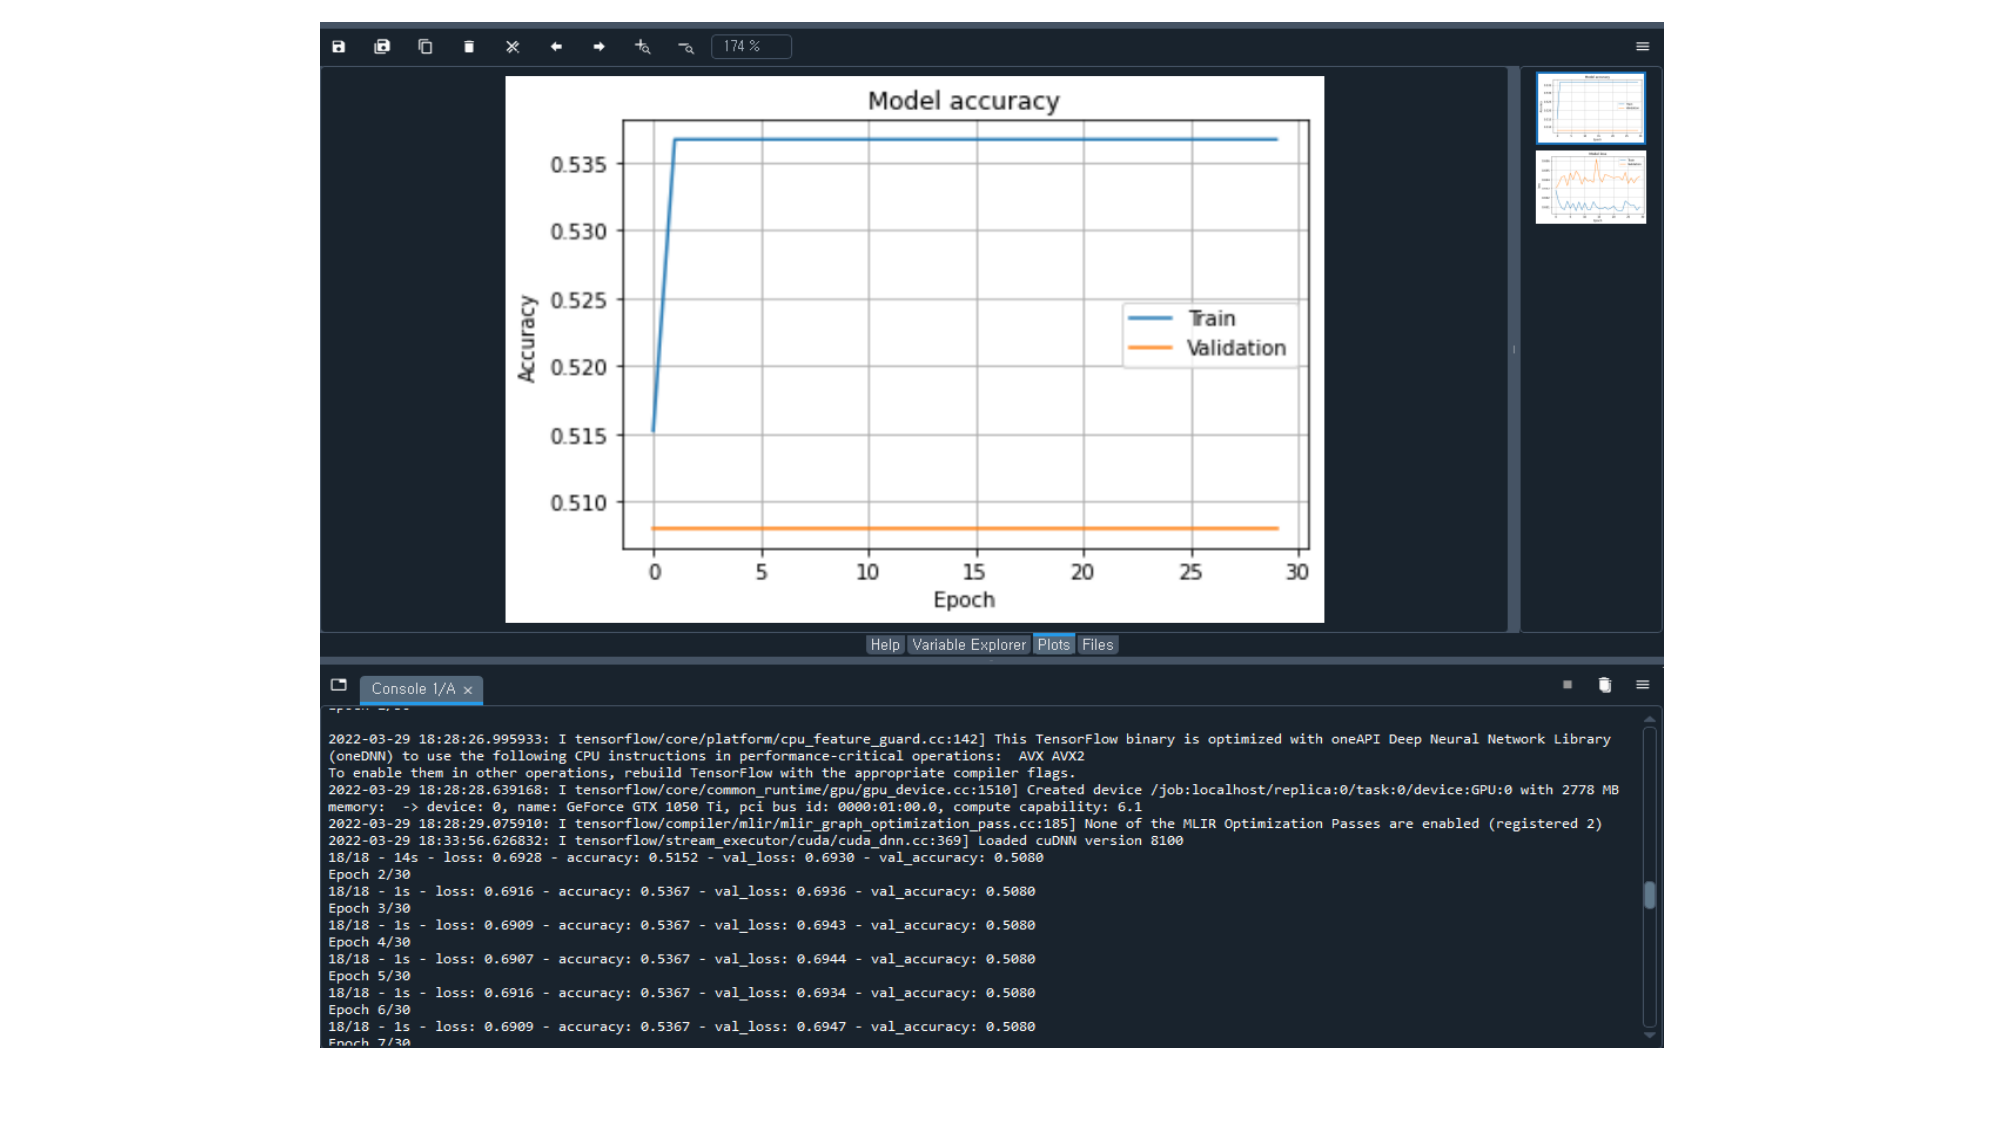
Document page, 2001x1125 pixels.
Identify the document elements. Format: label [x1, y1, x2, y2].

picture [320, 22, 1664, 1048]
